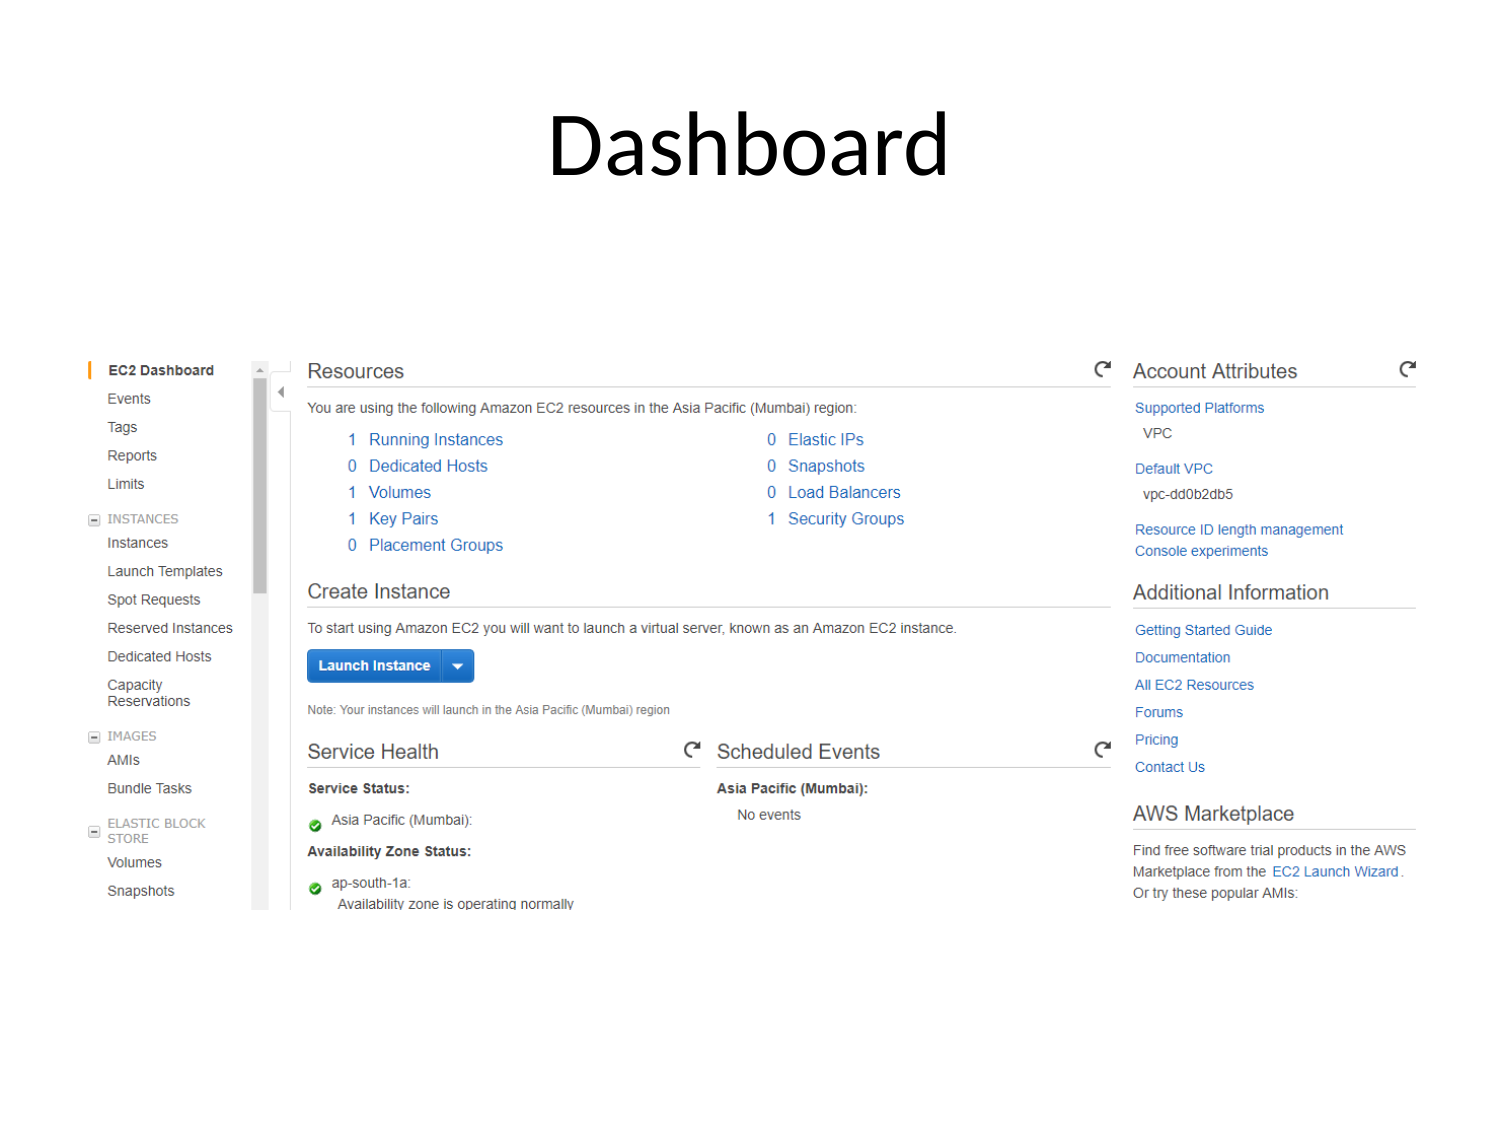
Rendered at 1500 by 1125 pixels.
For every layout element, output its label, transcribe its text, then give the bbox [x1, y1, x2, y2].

title Dashboard [75, 45, 1425, 233]
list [74, 357, 1426, 911]
